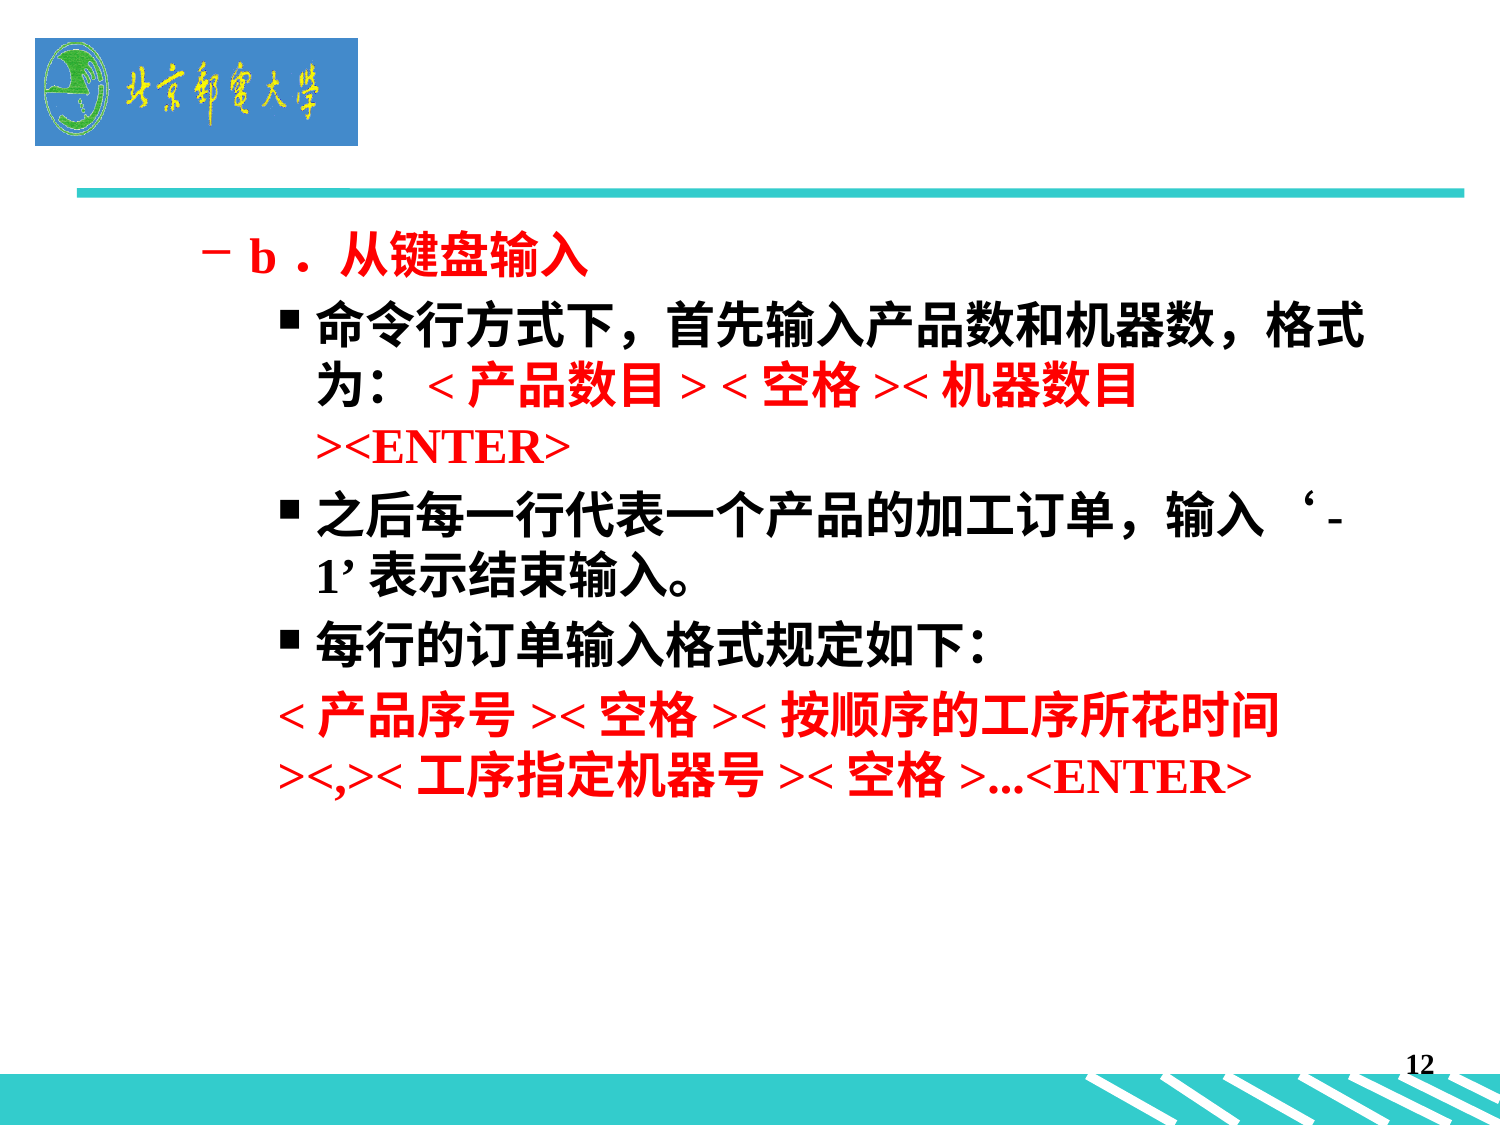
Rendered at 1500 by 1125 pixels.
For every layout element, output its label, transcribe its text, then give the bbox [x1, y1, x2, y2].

picture [34, 37, 358, 146]
slide_number 12 [1137, 1037, 1451, 1113]
list b．从键盘输入 命令行方式下，首先输入产品数和机器数，格式为：<产品数目> <空格><机器数目><ENTER> 之后每一行代表一个产品的加工订单，输入‘-1’表示结束输入。 每行的订单输入格式规定如下： <产品序号><空格><按顺序的工序所花时间><,><工序指定机器号><空格>...<ENTER> [112, 216, 1388, 974]
